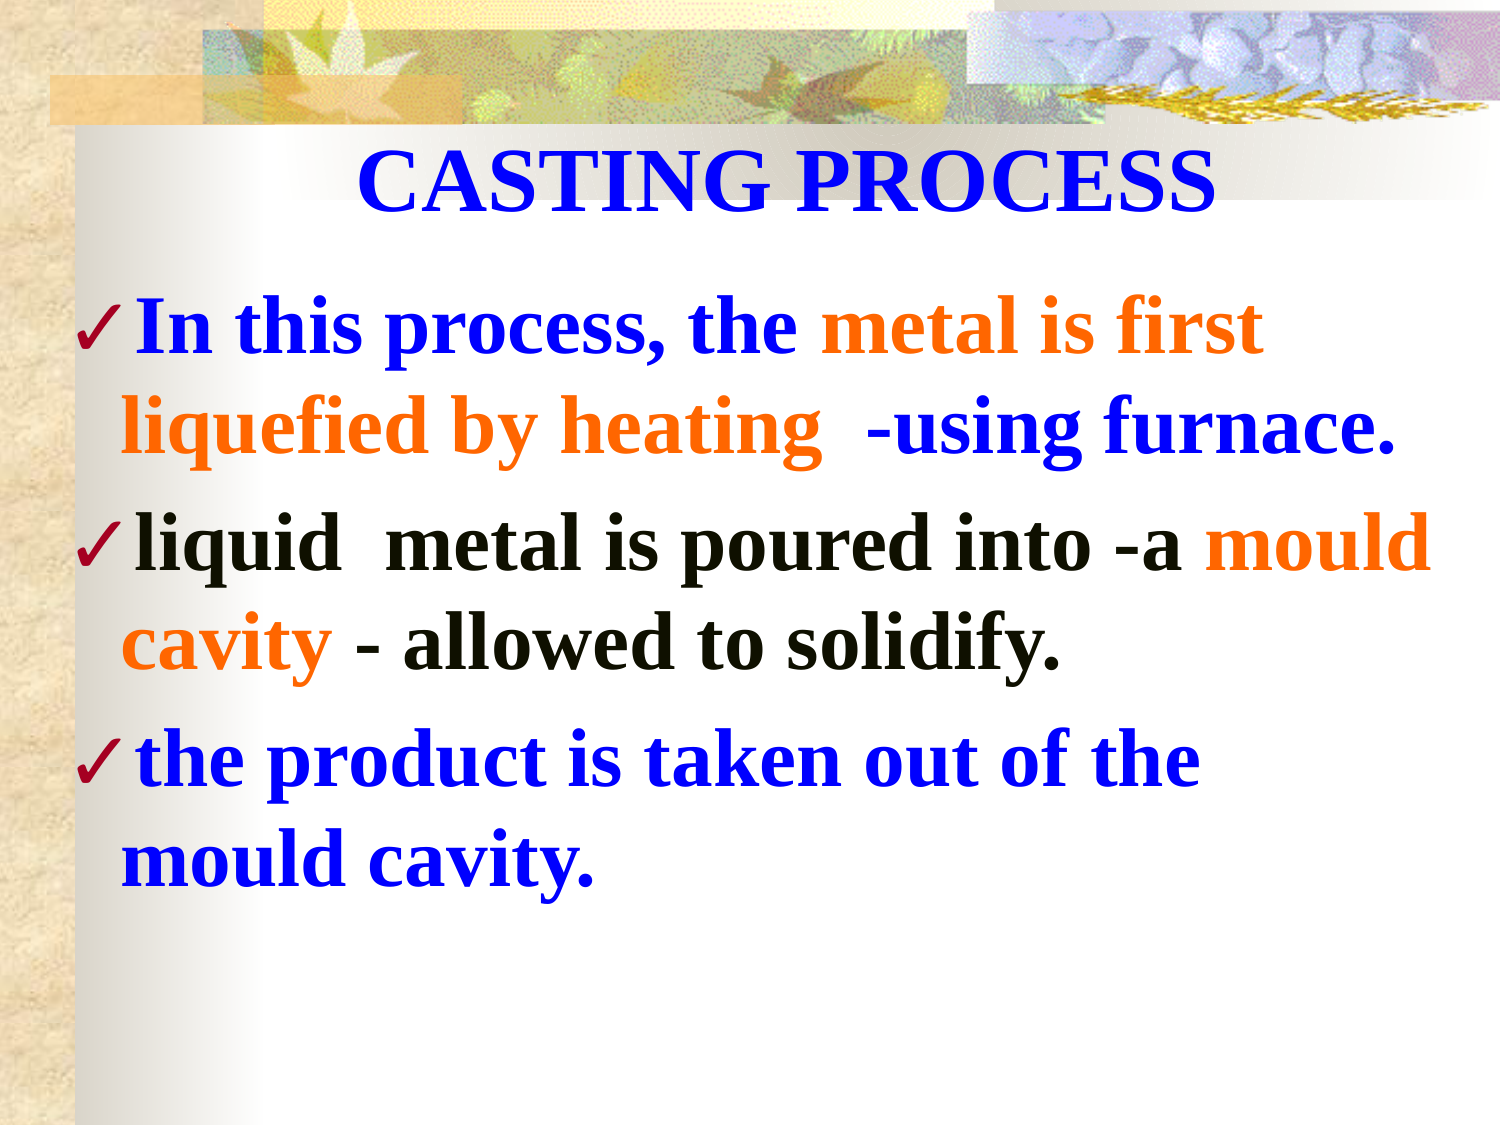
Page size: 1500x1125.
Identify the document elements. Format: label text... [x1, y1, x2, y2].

list In this process, the metal is first liquefied by heating -using furnace. liquid metal is poured into -a mould cavity - allowed to solidify. the product is taken out of the mould cavity. [50, 262, 1450, 1050]
picture [0, 0, 1500, 1125]
title CASTING PROCESS [150, 99, 1425, 238]
